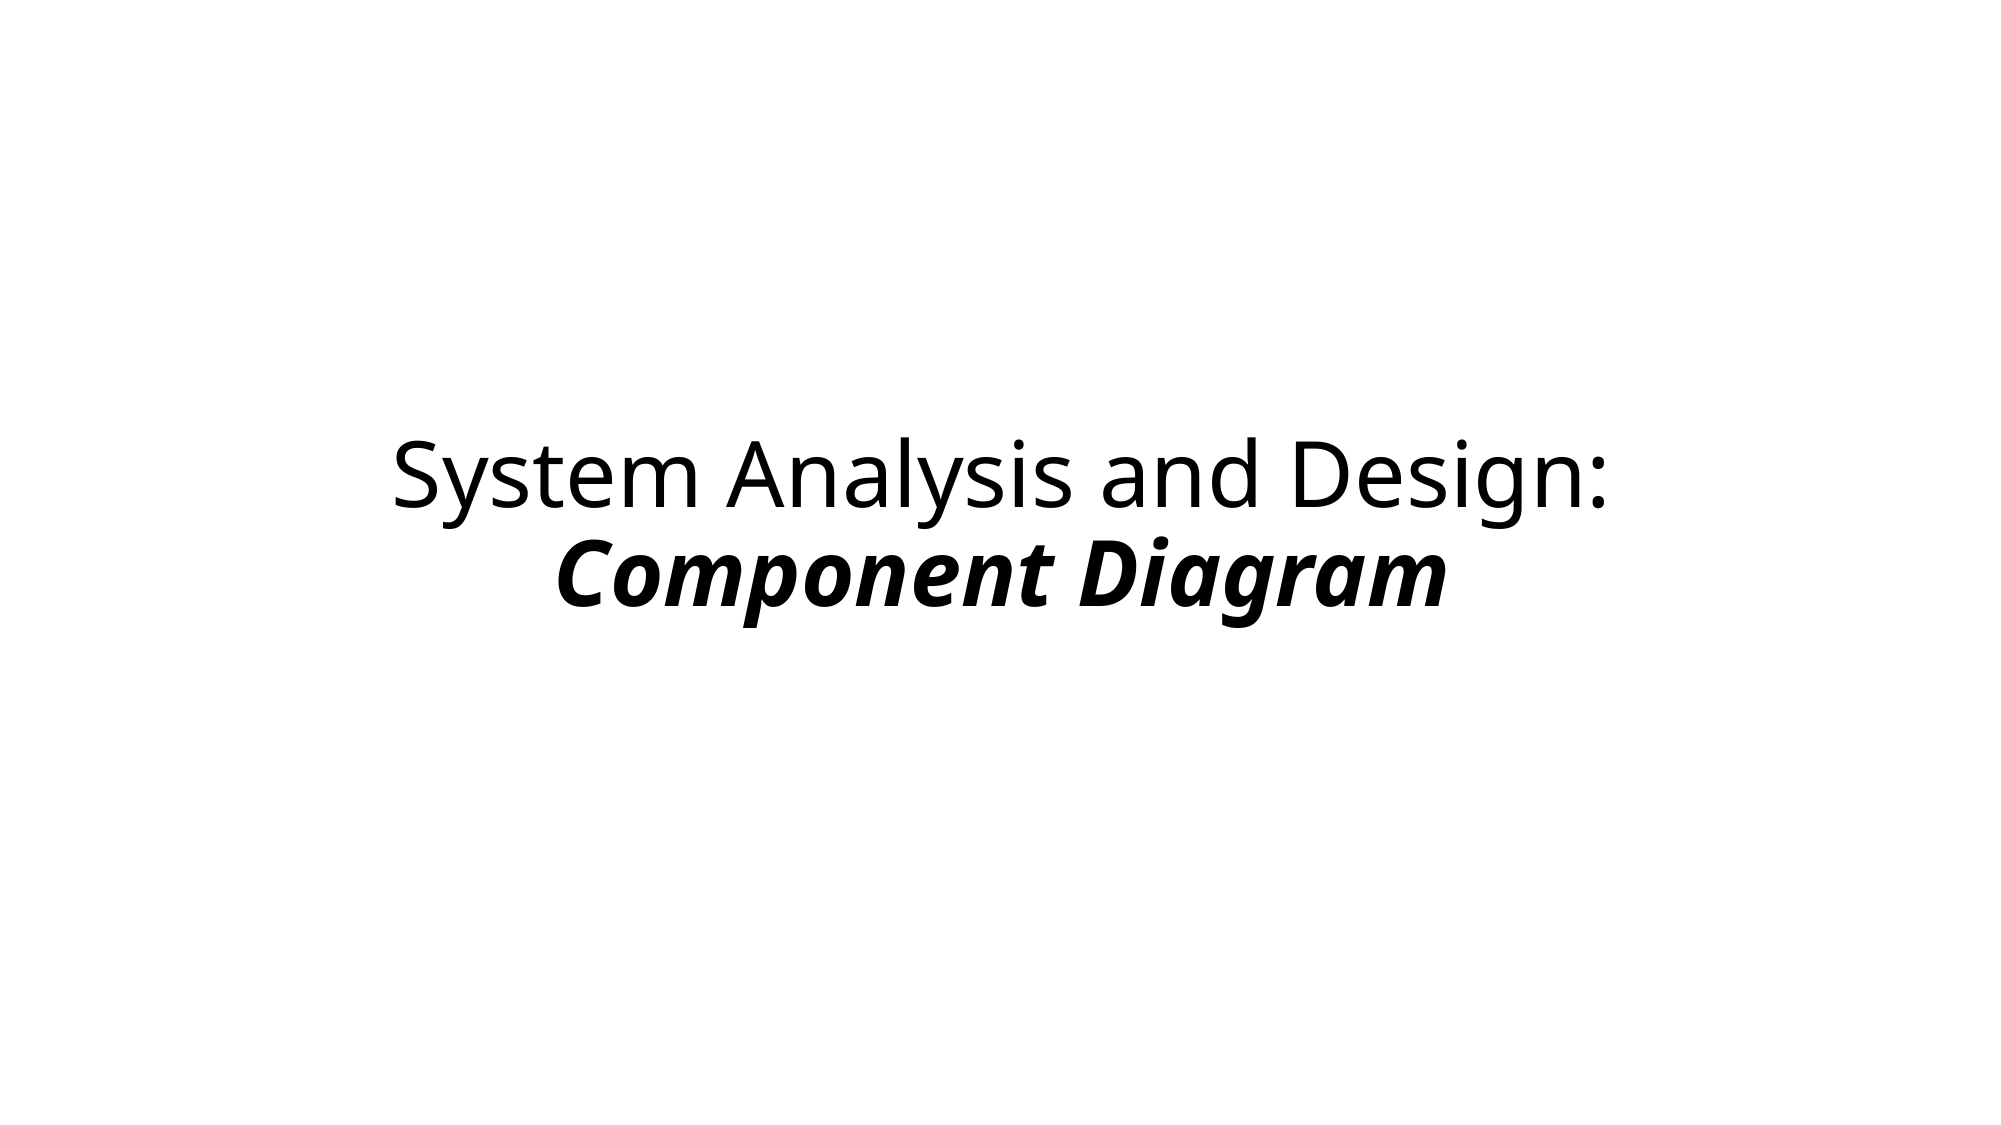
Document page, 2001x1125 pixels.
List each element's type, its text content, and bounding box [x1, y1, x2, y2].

title System Analysis and Design: Component Diagram [139, 418, 1865, 637]
